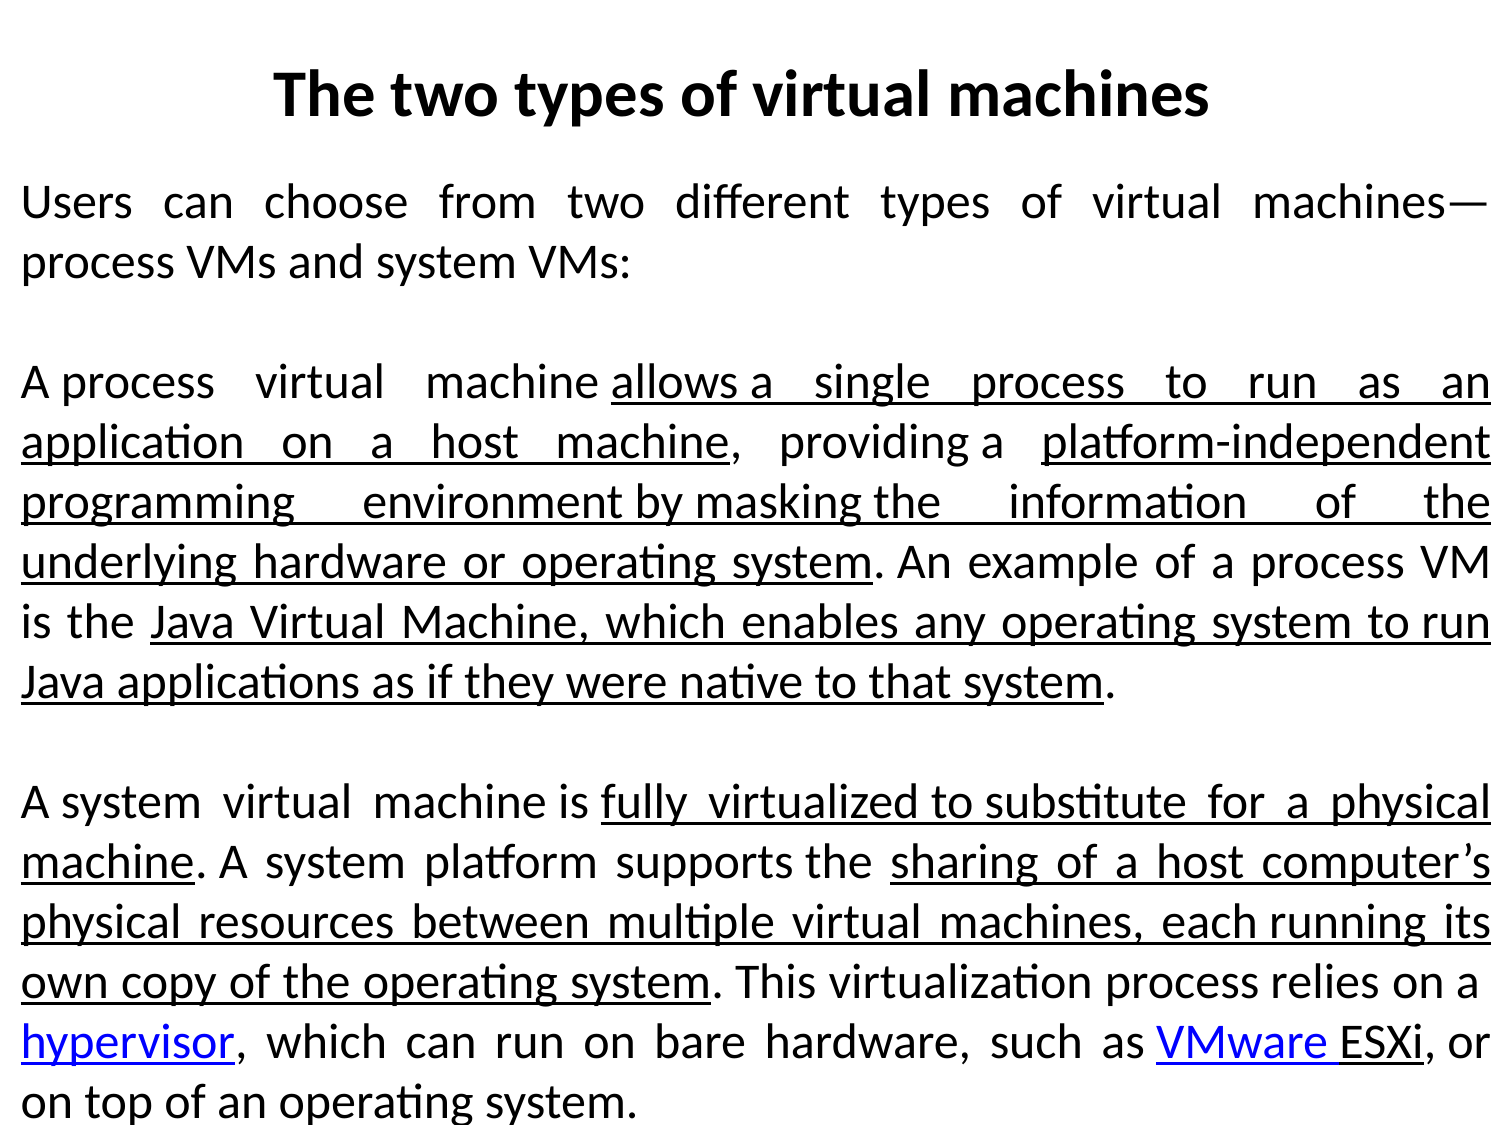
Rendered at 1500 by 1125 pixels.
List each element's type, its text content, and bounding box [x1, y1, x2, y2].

text_box The two types of virtual machines [0, 42, 1500, 138]
text_box Users can choose from two different types of virtual machines—process VMs and system VMs: A process virtual machine allows a single process to run as an application on a host machine, providing a platform-independent programming environment by masking the information of the underlying hardware or operating system. An example of a process VM is the Java Virtual Machine, which enables any operating system to run Java applications as if they were native to that system. A system virtual machine is fully virtualized to substitute for a physical machine. A system platform supports the sharing of a host computer’s physical resources between multiple virtual machines, each running its own copy of the operating system. This virtualization process relies on a hypervisor, which can run on bare hardware, such as VMware ESXi, or on top of an operating system. [5, 160, 1500, 1125]
